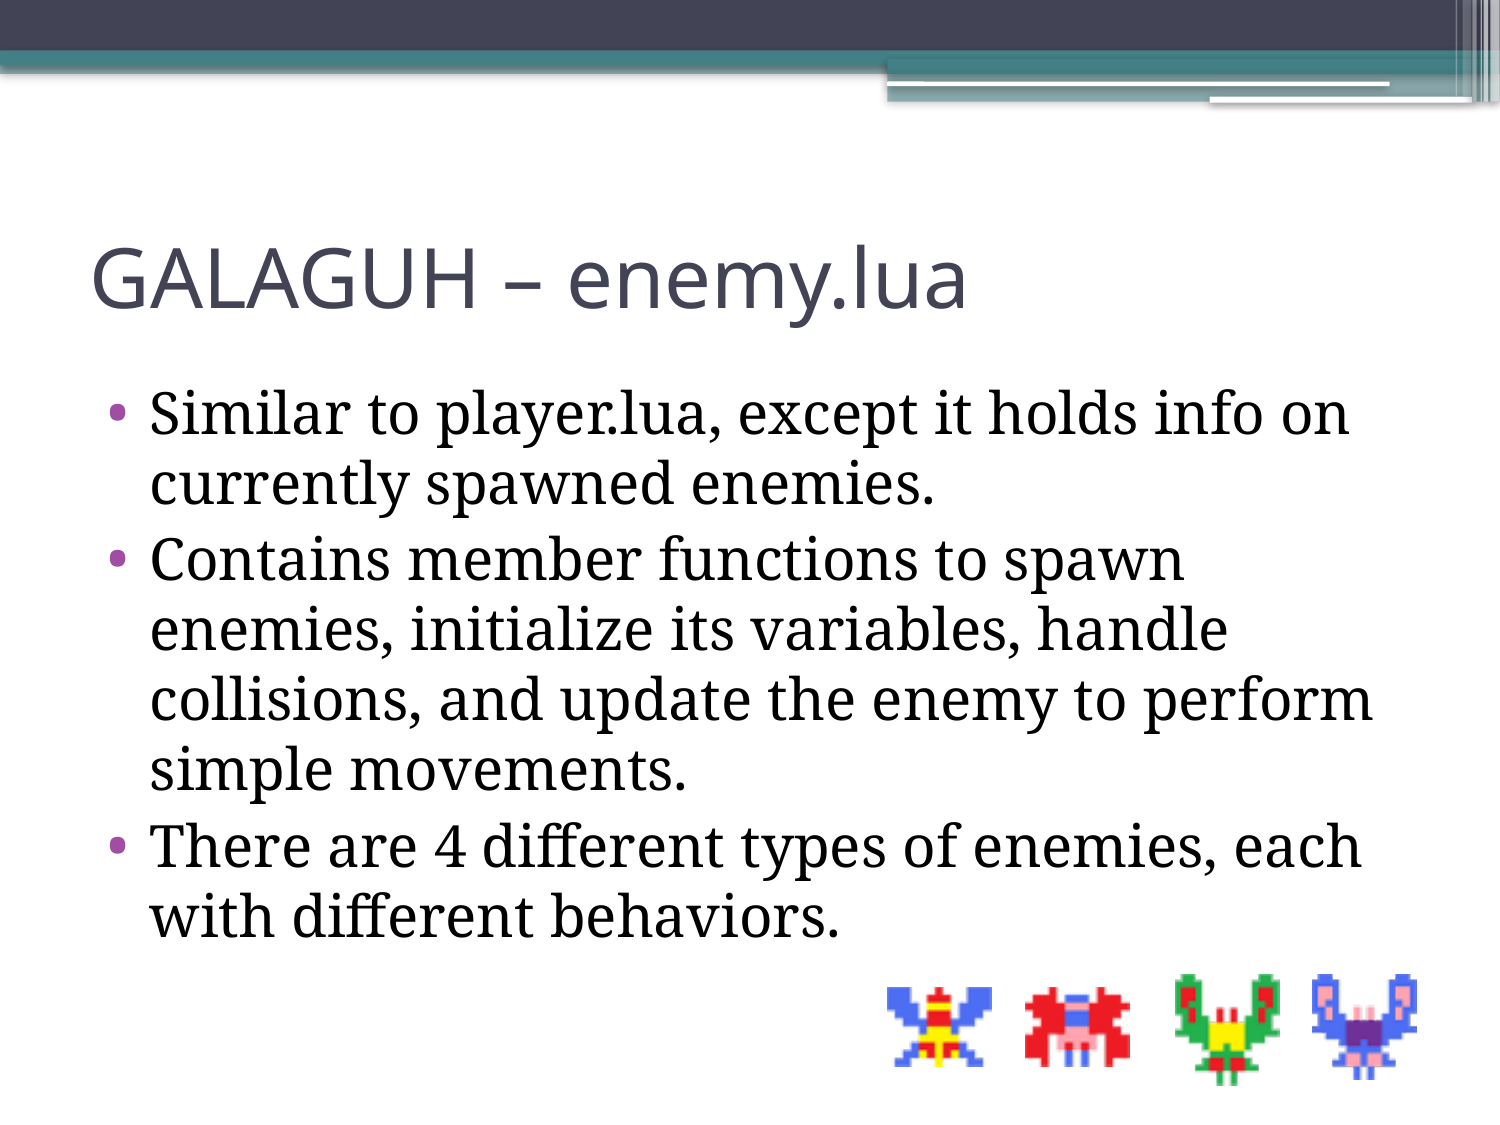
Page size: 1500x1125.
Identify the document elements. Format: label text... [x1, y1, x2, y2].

picture [1174, 974, 1280, 1086]
picture [1312, 974, 1417, 1080]
list Similar to player.lua, except it holds info on currently spawned enemies. Contains member functions to spawn enemies, initialize its variables, handle collisions, and update the enemy to perform simple movements. There are 4 different types of enemies, each with different behaviors. [75, 368, 1425, 1079]
title GALAGUH – enemy.lua [75, 187, 1425, 363]
picture [1024, 987, 1130, 1067]
picture [887, 987, 992, 1067]
